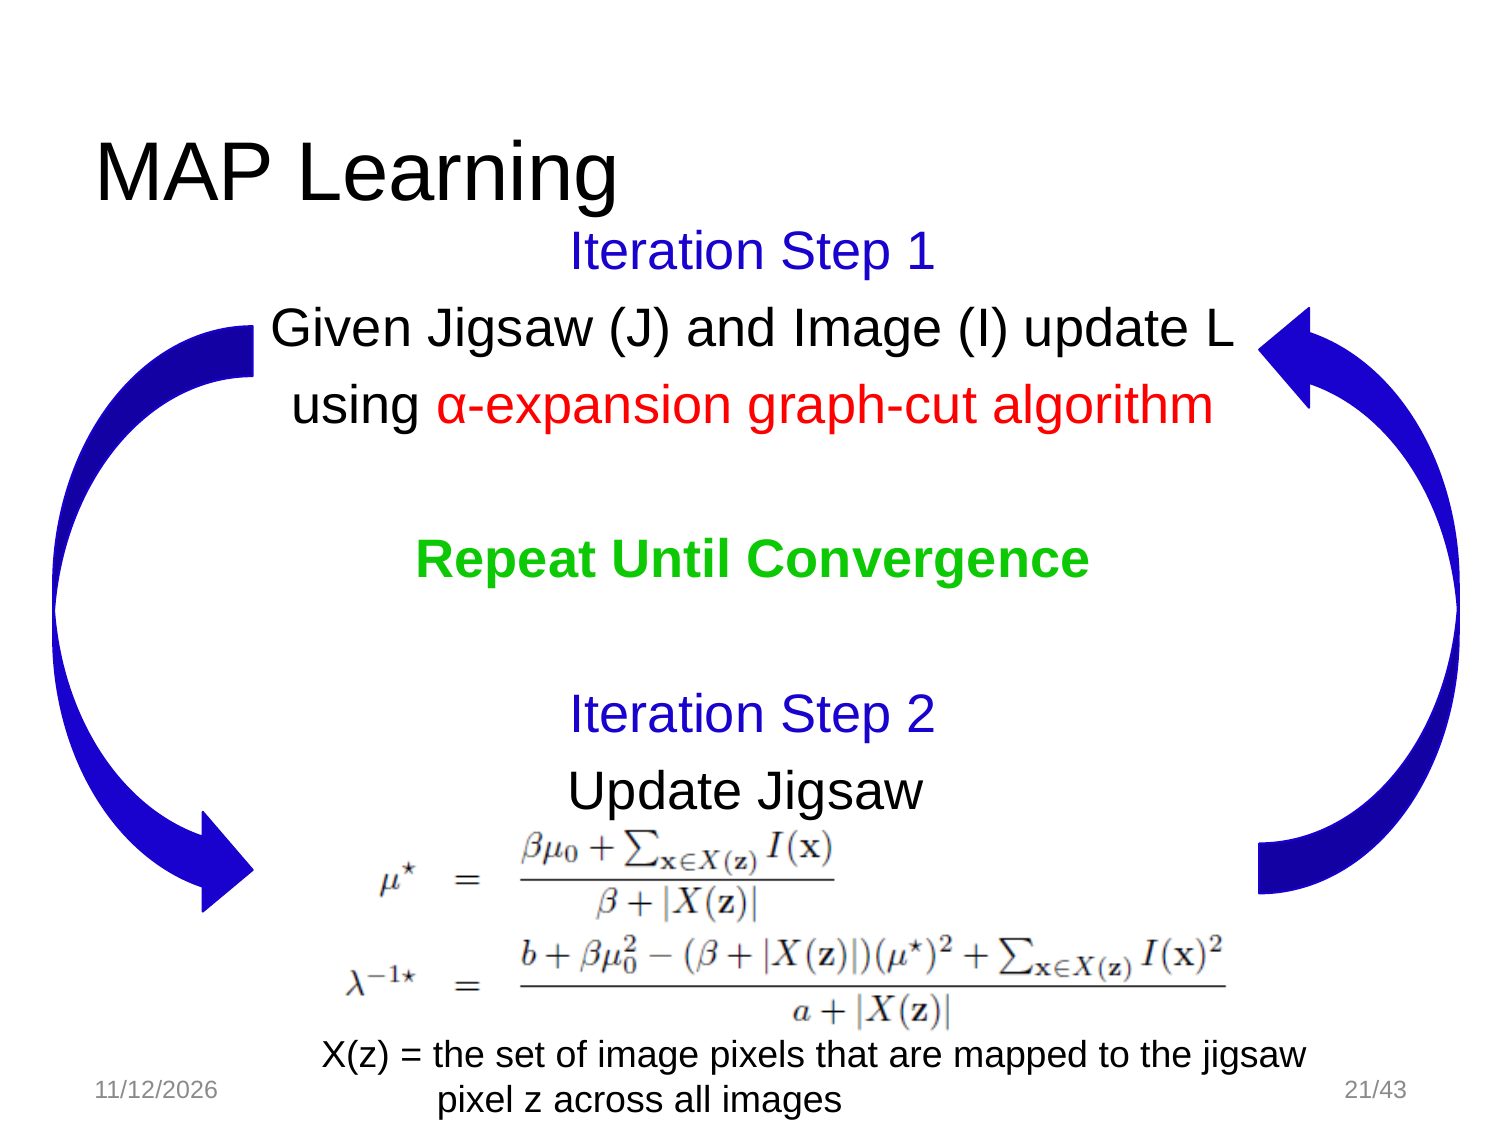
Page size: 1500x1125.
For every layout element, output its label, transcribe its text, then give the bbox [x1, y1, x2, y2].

title MAP Learning [79, 85, 1428, 208]
text_box [52, 325, 254, 913]
slide_number 21/43 [1322, 1058, 1423, 1119]
text_box [1258, 307, 1460, 895]
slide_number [79, 1058, 306, 1119]
list Iteration Step 1 Given Jigsaw (J) and Image (I) update L using α-expansion graph-cut algorithm Repeat Until Convergence Iteration Step 2 Update Jigsaw [79, 208, 1428, 1000]
picture [324, 822, 1243, 1038]
text_box X(z) = the set of image pixels that are mapped to the jigsaw pixel z across all images [306, 1023, 1322, 1125]
